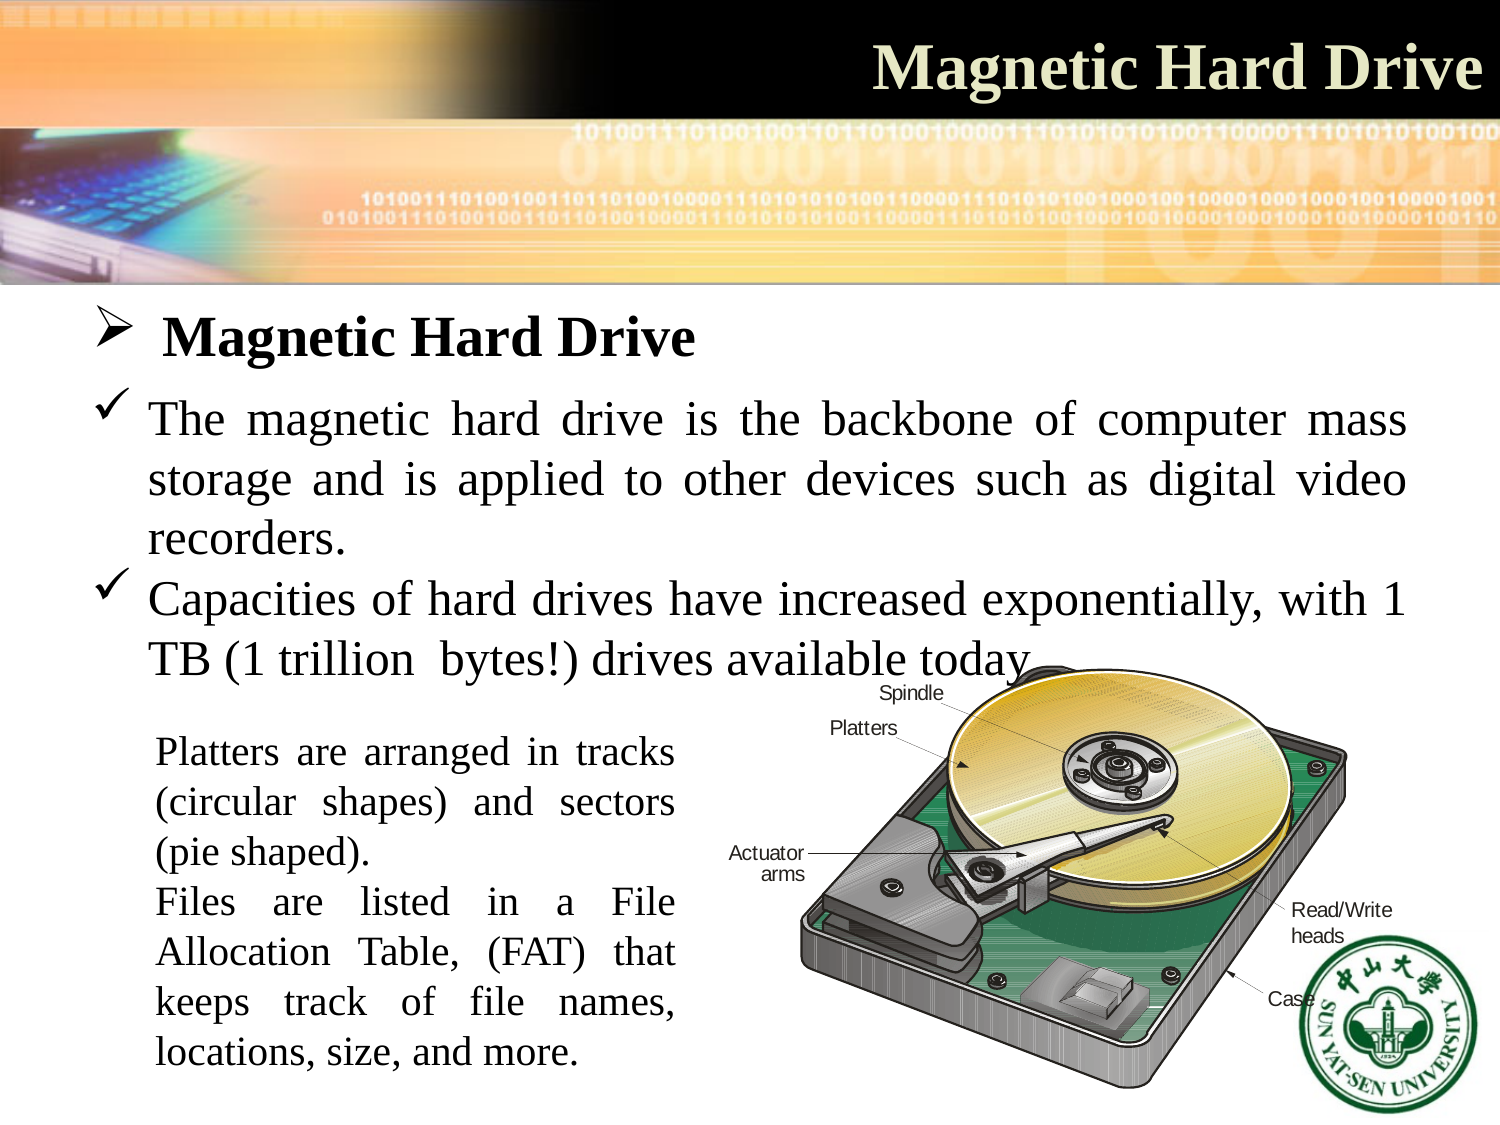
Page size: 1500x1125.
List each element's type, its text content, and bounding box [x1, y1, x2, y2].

text_box The magnetic hard drive is the backbone of computer mass storage and is applied to other devices such as digital video recorders. Capacities of hard drives have increased exponentially, with 1 TB (1 trillion bytes!) drives available today. [76, 377, 1424, 693]
text_box Platters are arranged in tracks (circular shapes) and sectors (pie shaped). Files are listed in a File Allocation Table, (FAT) that keeps track of file names, locations, size, and more. [140, 716, 691, 1081]
picture [1293, 930, 1489, 1118]
text_box Magnetic Hard Drive [76, 290, 1471, 398]
picture [0, 1, 1500, 285]
title Magnetic Hard Drive [212, 1, 1500, 126]
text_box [726, 662, 1395, 1095]
